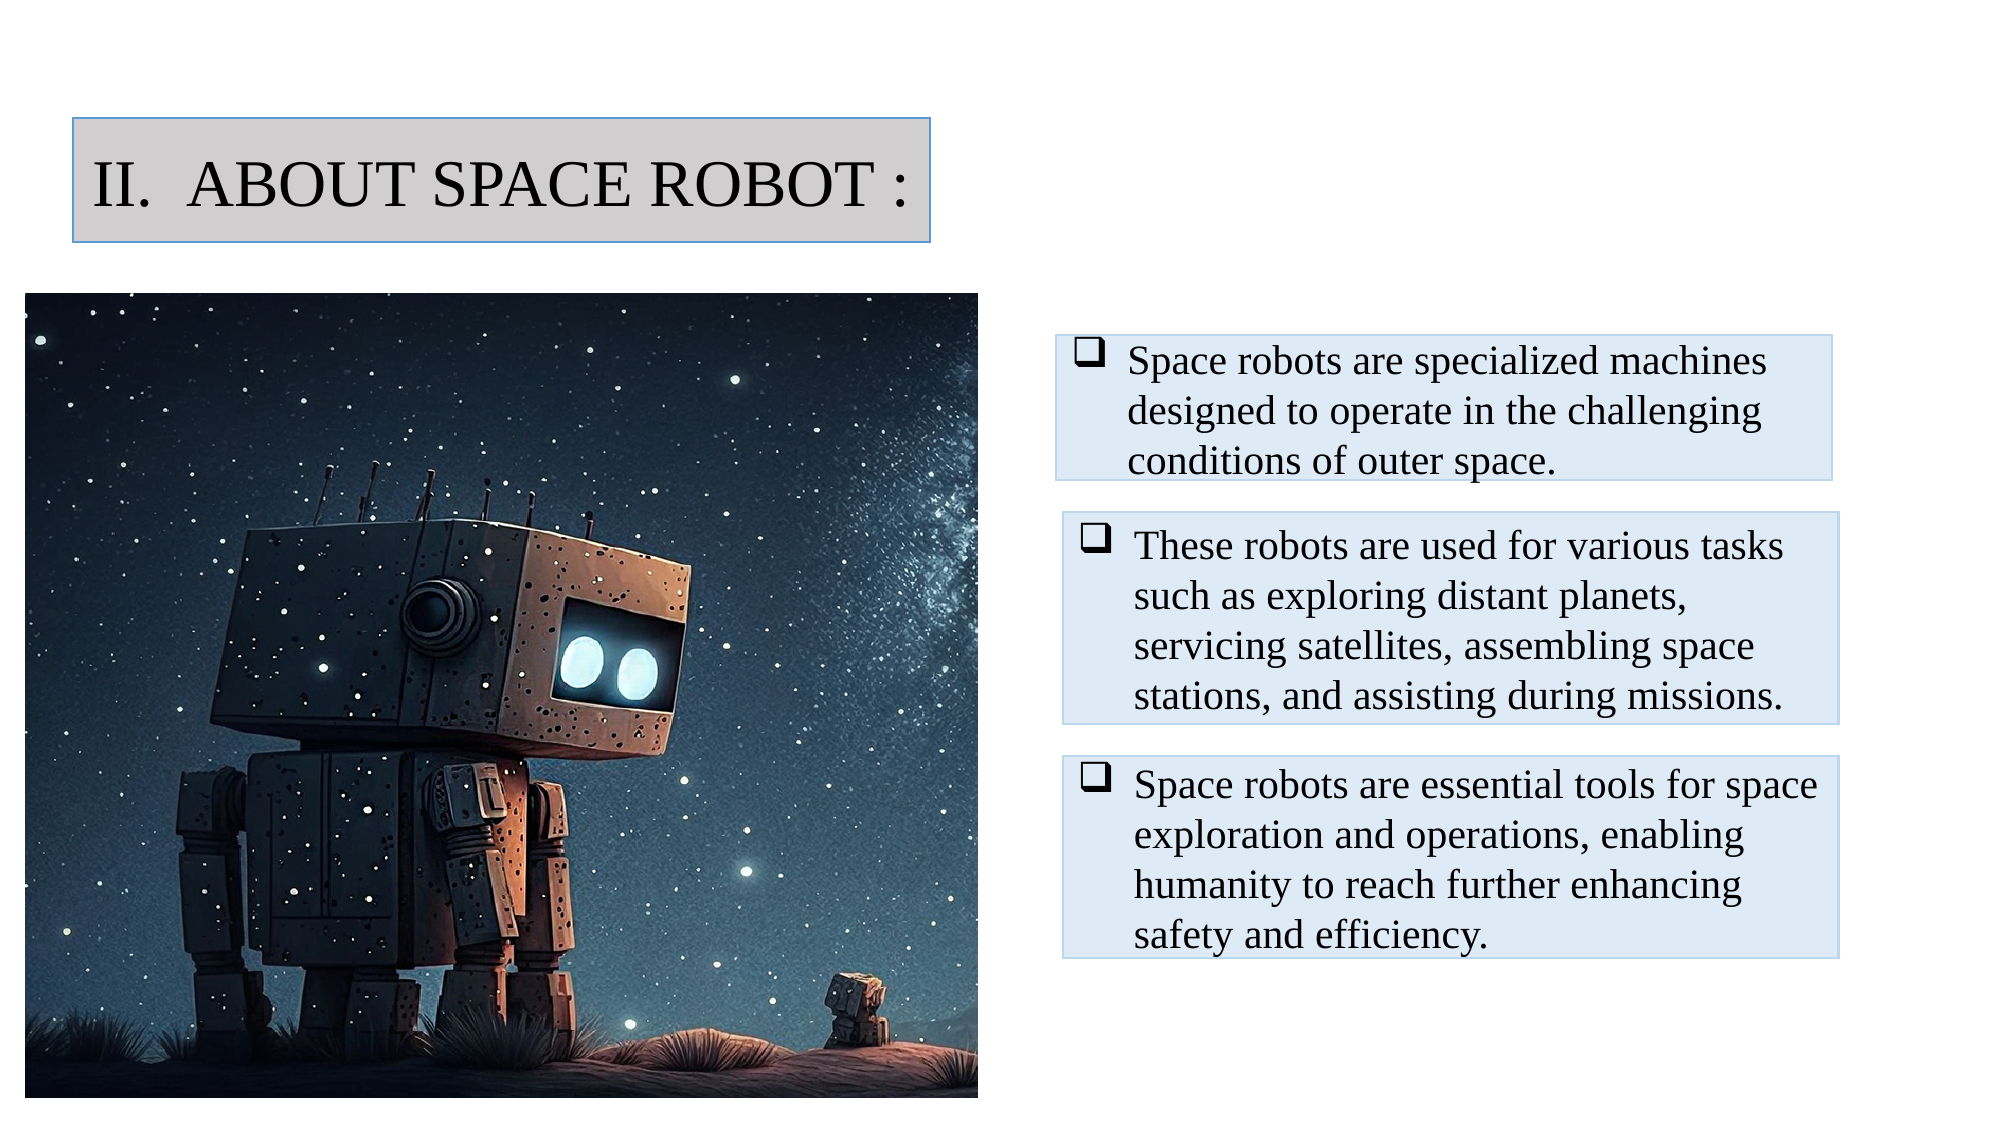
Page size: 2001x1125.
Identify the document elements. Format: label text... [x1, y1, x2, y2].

text_box Space robots are essential tools for space exploration and operations, enabling humanity to reach further enhancing safety and efficiency. [1062, 755, 1840, 959]
text_box Space robots are specialized machines designed to operate in the challenging conditions of outer space. [1055, 334, 1833, 481]
picture [25, 293, 978, 1098]
text_box These robots are used for various tasks such as exploring distant planets, servicing satellites, assembling space stations, and assisting during missions. [1062, 511, 1840, 725]
text_box ABOUT SPACE ROBOT : [72, 117, 931, 243]
